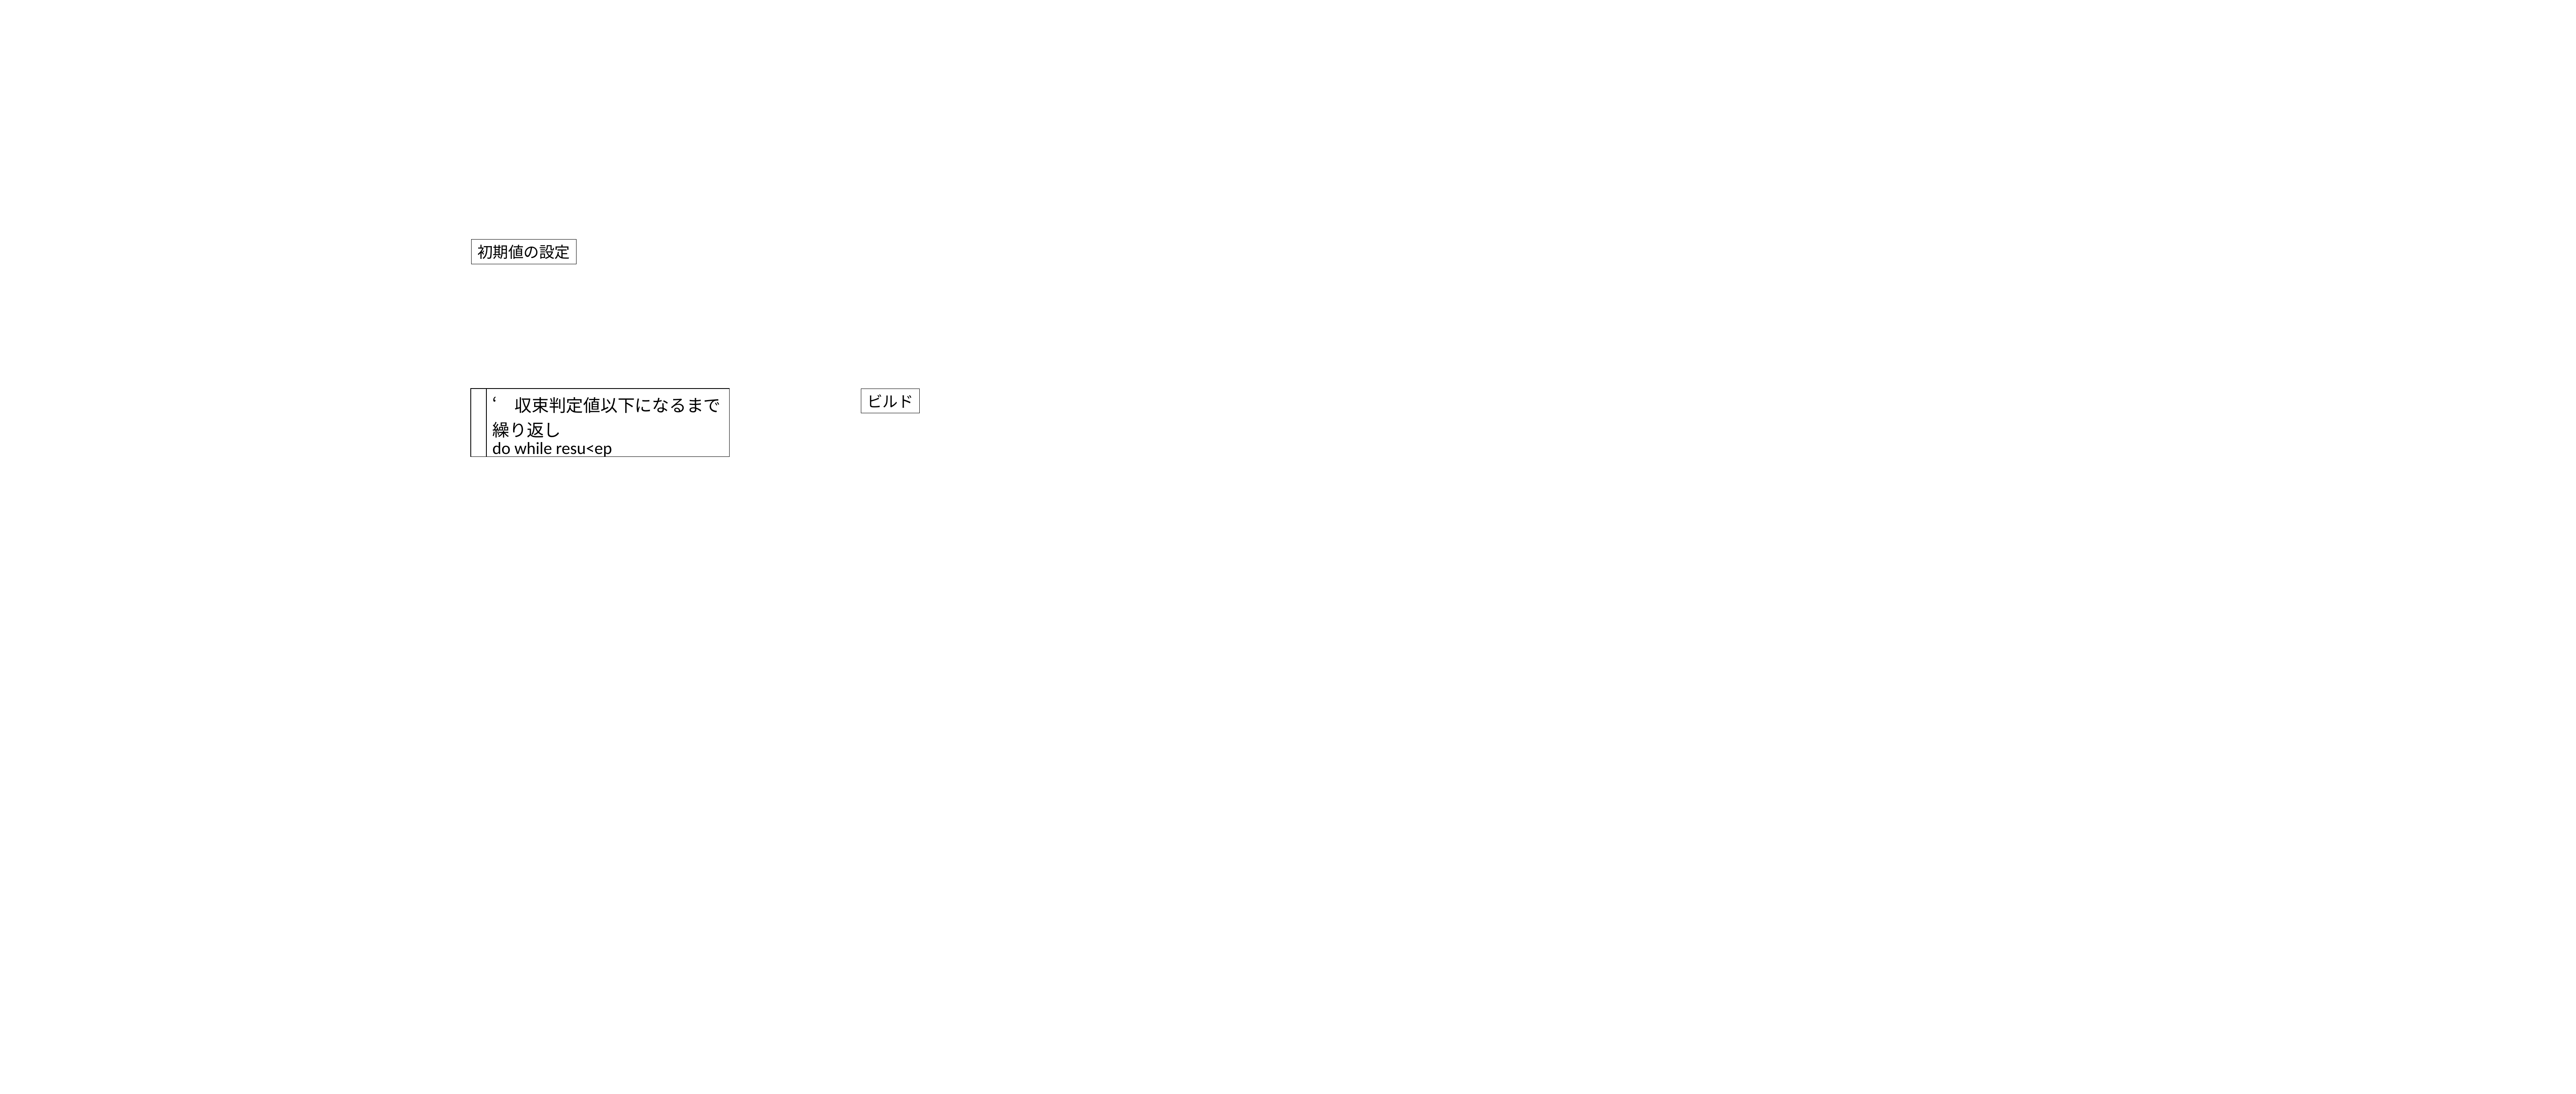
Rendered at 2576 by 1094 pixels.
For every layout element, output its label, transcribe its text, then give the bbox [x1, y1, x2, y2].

table_header ‘収束判定値以下になるまで繰り返し do while resu<ep [487, 389, 729, 456]
text_box ビルド [861, 389, 920, 413]
table_header [471, 389, 486, 456]
text_box 初期値の設定 [471, 239, 577, 264]
